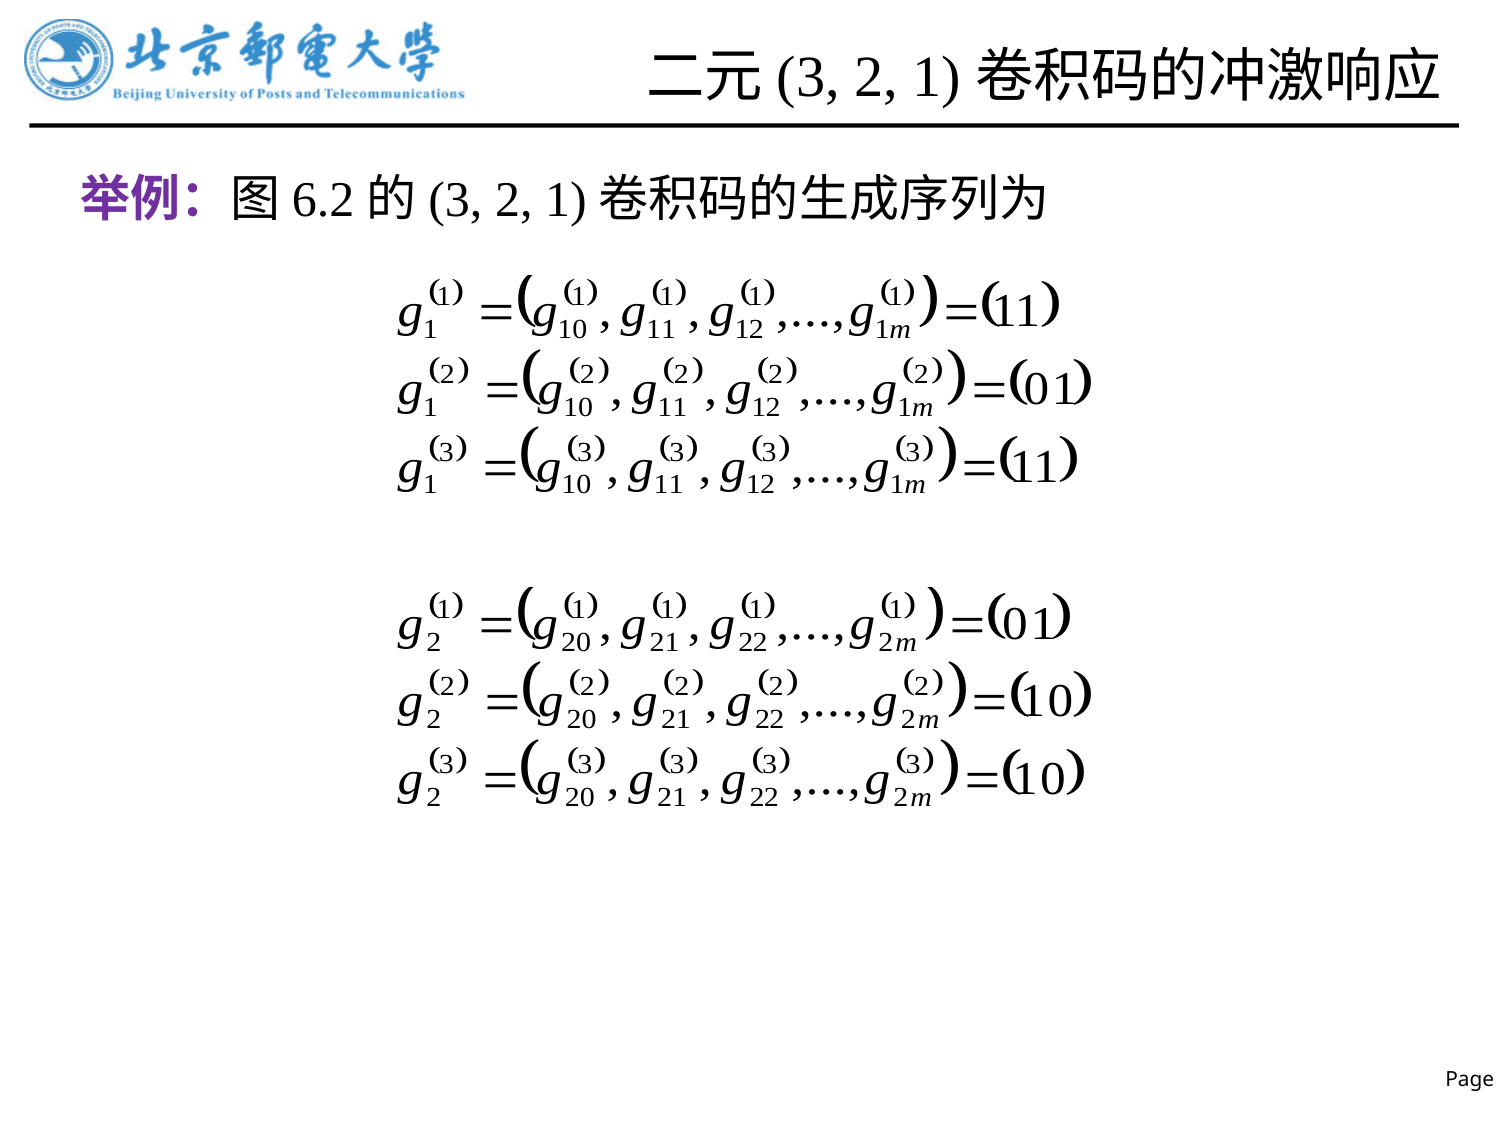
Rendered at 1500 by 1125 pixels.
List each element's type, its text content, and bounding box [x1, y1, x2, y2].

title 二元(3, 2, 1)卷积码的冲激响应 [604, 16, 1457, 130]
picture [23, 19, 467, 102]
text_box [387, 587, 1095, 815]
text_box 举例：图6.2的(3, 2, 1)卷积码的生成序列为 [65, 147, 1377, 235]
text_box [387, 274, 1094, 503]
